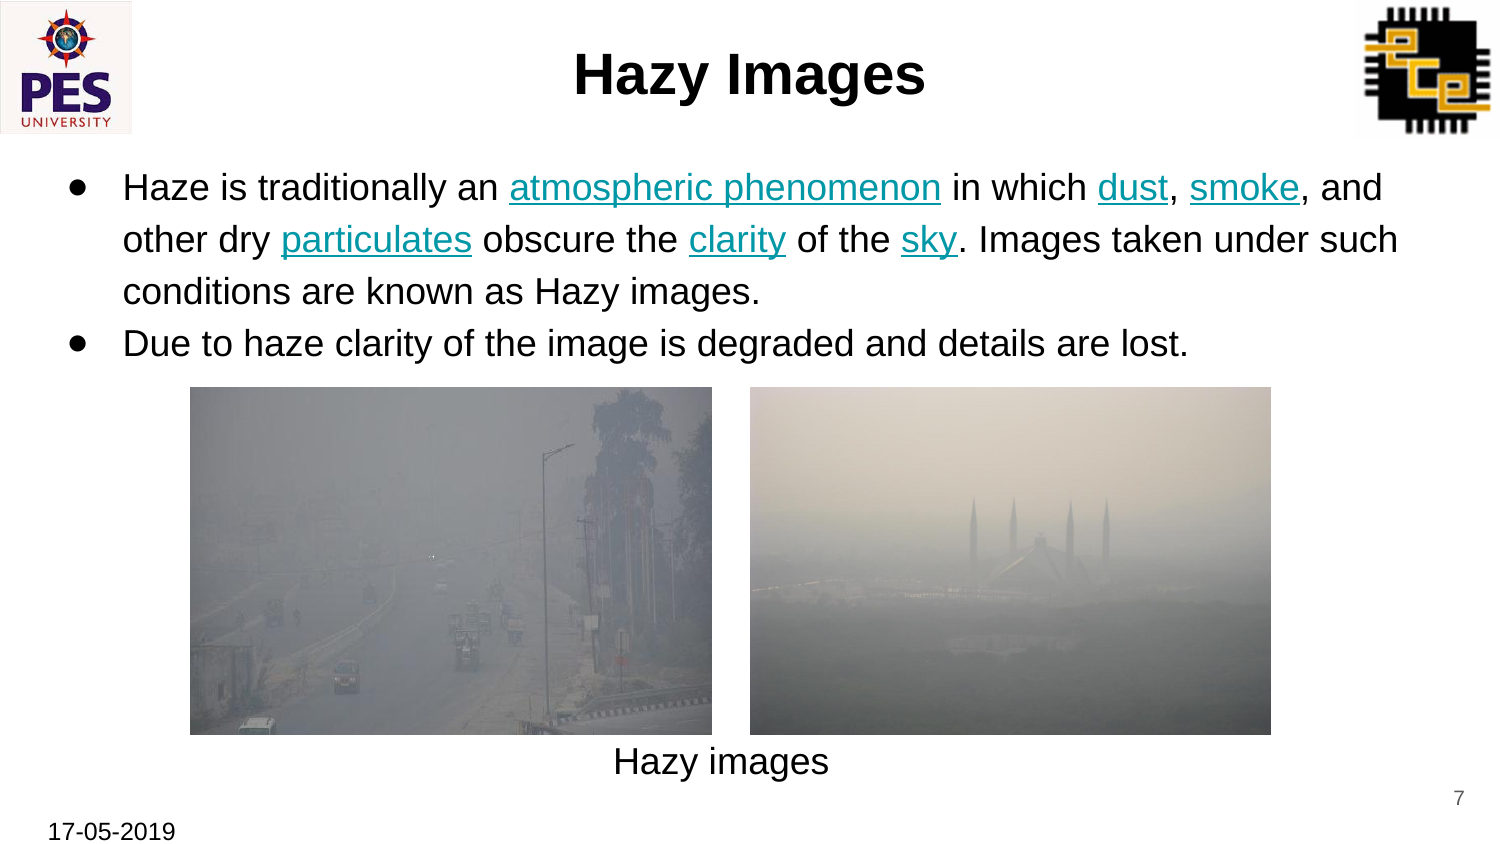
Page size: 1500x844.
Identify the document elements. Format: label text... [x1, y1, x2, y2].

title Hazy Images [137, 21, 1348, 115]
picture [1353, 0, 1500, 141]
picture [190, 387, 712, 735]
picture [749, 387, 1271, 735]
slide_number 7 [1389, 764, 1480, 830]
list Haze is traditionally an atmospheric phenomenon in which dust, smoke, and other dry particulates obscure the clarity of the sky. Images taken under such conditions are known as Hazy images. Due to haze clarity of the image is degraded and details are lost. Hazy images 17-05-2019 [32, 141, 1468, 844]
picture [0, 1, 133, 135]
